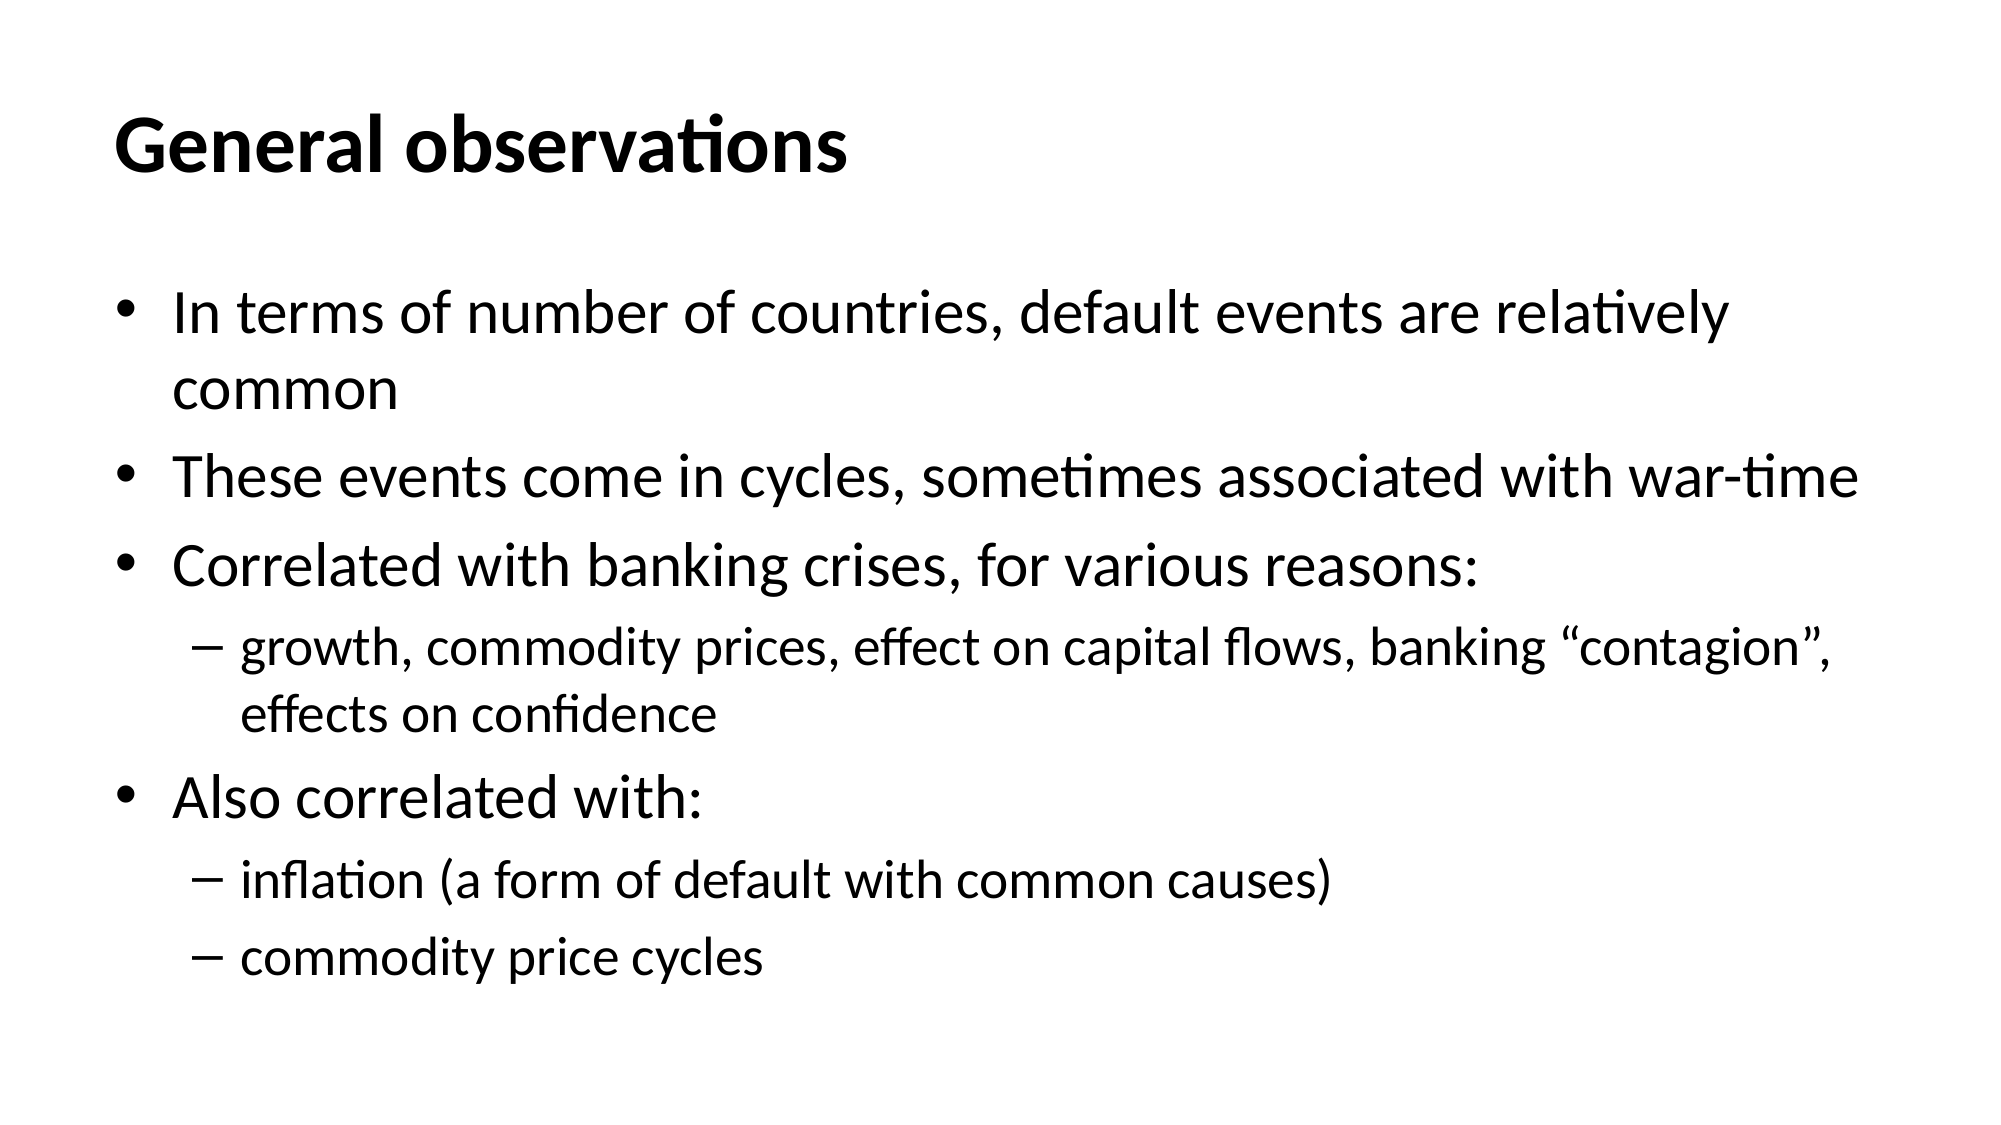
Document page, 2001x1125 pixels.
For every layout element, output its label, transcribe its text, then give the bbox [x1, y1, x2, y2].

title General observations [99, 45, 1900, 233]
list In terms of number of countries, default events are relatively common These events come in cycles, sometimes associated with war-time Correlated with banking crises, for various reasons: growth, commodity prices, effect on capital flows, banking “contagion”, effects on confidence Also correlated with: inflation (a form of default with common causes) commodity price cycles [99, 262, 1900, 1005]
